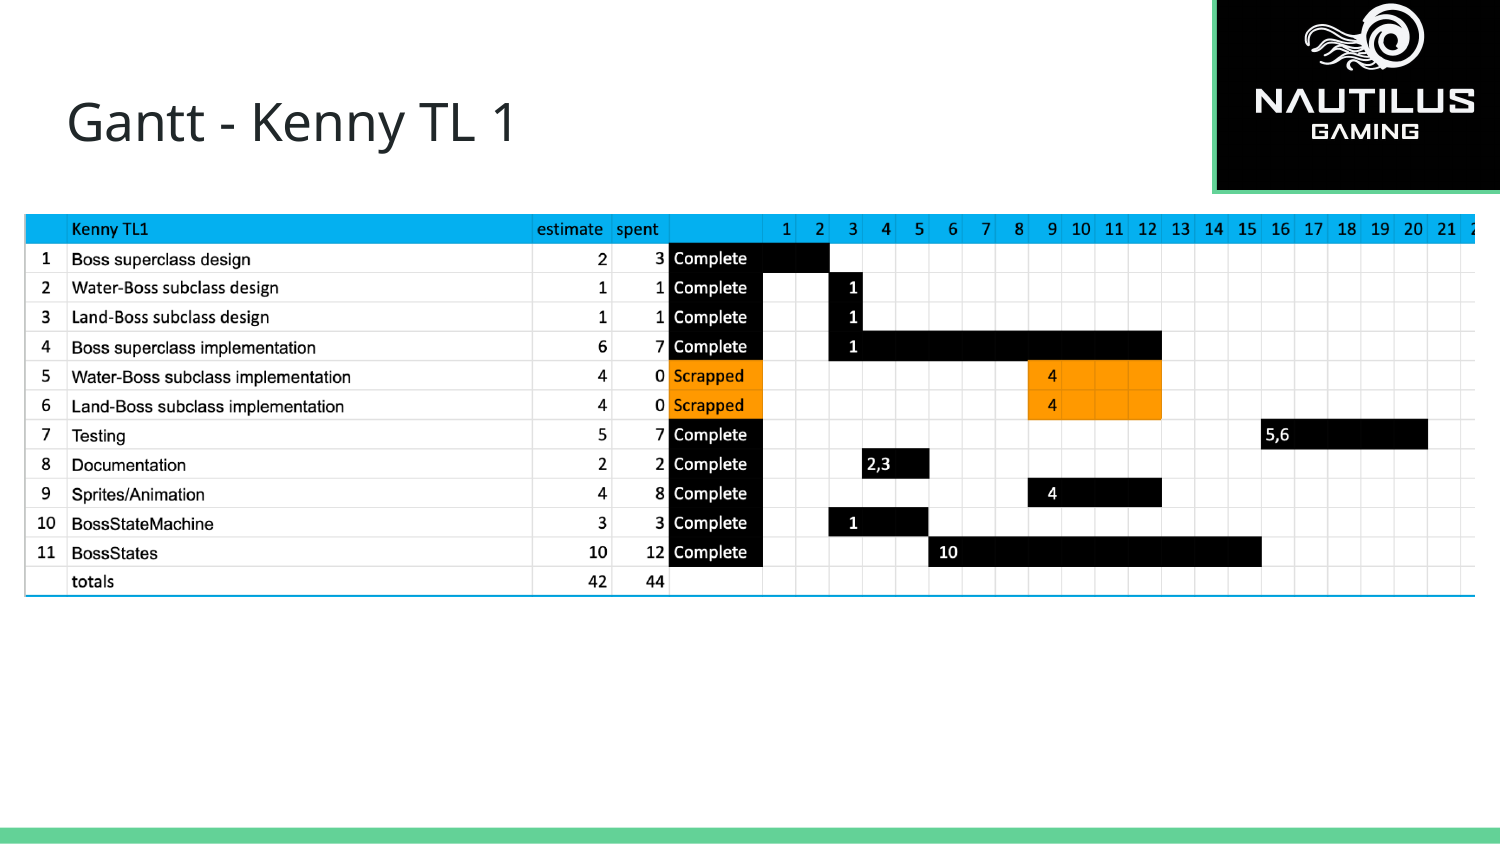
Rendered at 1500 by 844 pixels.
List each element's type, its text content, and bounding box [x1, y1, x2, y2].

picture [24, 213, 1476, 598]
title Gantt - Kenny TL 1 [51, 72, 1211, 167]
picture [1216, 0, 1500, 190]
